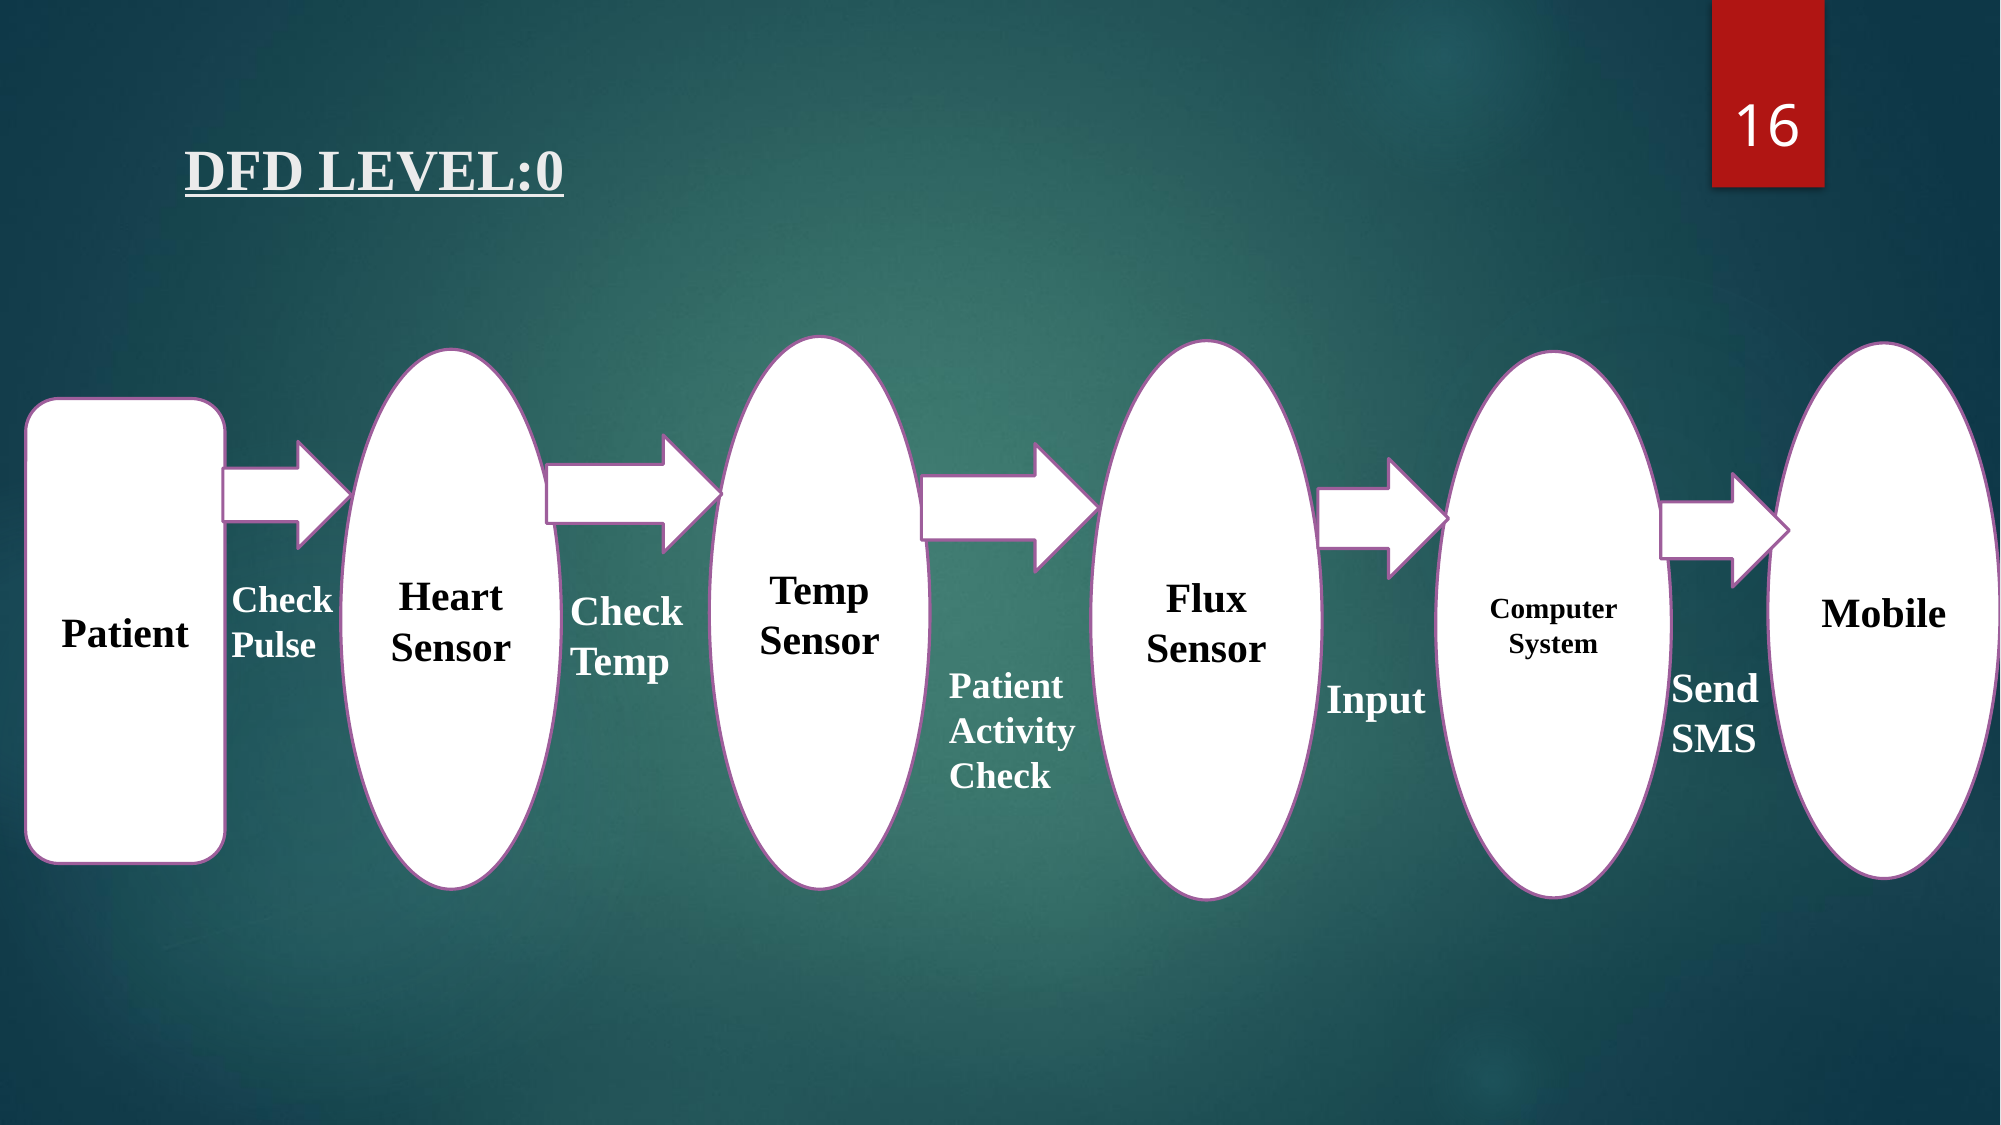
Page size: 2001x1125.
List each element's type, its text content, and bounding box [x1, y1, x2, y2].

text_box Patient [24, 396, 227, 866]
text_box [1659, 472, 1791, 589]
text_box Mobile [1766, 341, 2000, 881]
title DFD LEVEL:0 [169, 124, 1713, 288]
text_box Check Pulse [216, 567, 416, 673]
text_box [544, 433, 724, 555]
slide_number 16 [1698, 48, 1836, 175]
text_box Heart Sensor [341, 347, 562, 891]
text_box Send SMS [1656, 653, 1822, 769]
text_box Flux Sensor [1089, 339, 1324, 902]
text_box Input [1311, 664, 1462, 730]
text_box Temp Sensor [708, 334, 932, 891]
text_box Check Temp [555, 576, 714, 692]
text_box Patient Activity Check [934, 653, 1132, 804]
text_box [1316, 457, 1450, 580]
picture [0, 0, 2001, 1125]
text_box [221, 439, 353, 550]
text_box Computer System [1434, 349, 1673, 900]
text_box [919, 442, 1101, 574]
